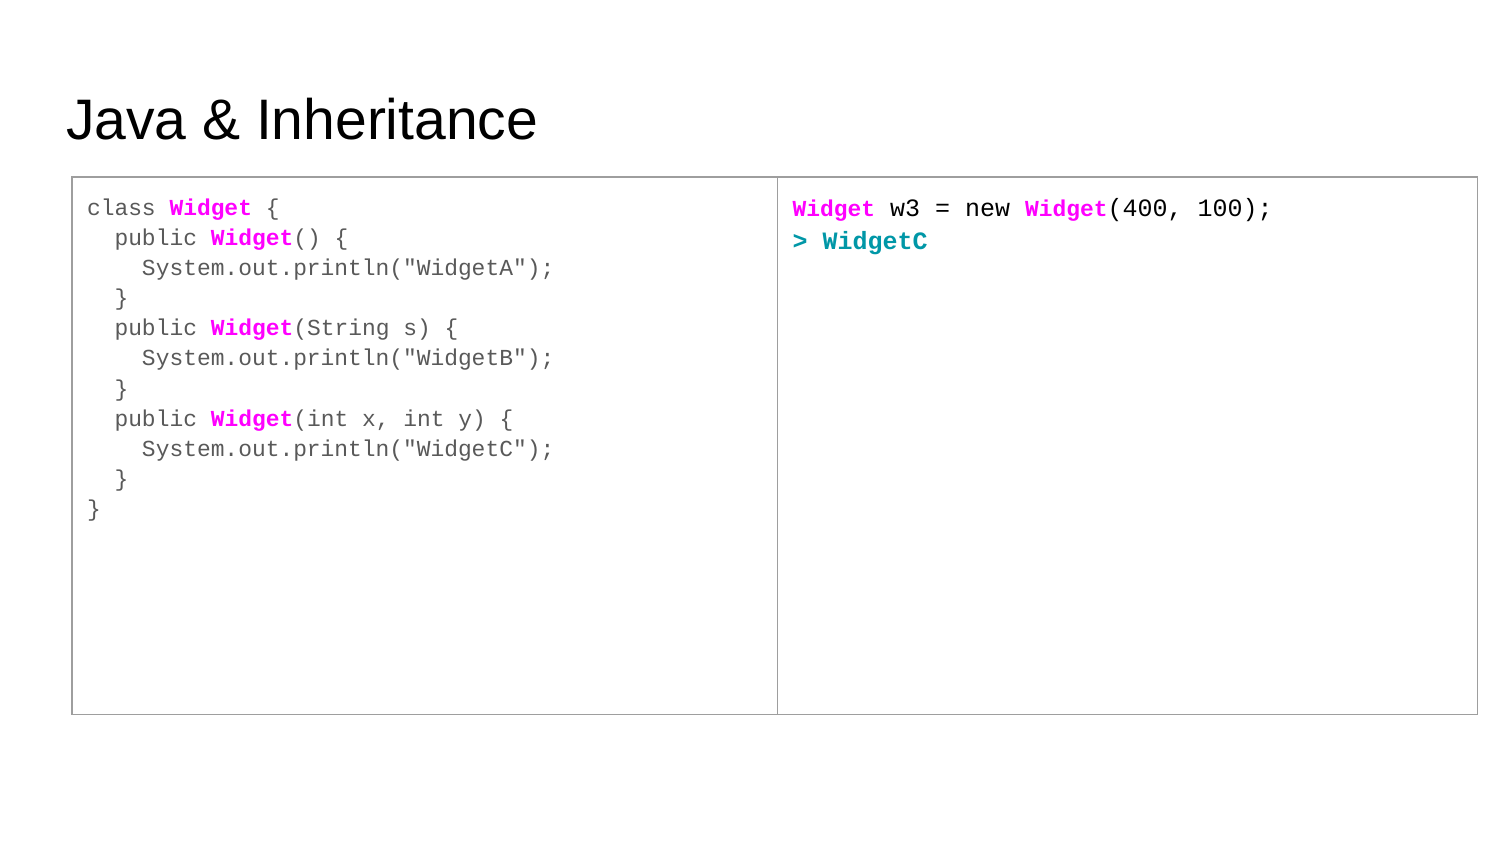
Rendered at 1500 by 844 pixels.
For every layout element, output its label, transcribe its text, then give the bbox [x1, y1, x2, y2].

title Java & Inheritance [51, 72, 1449, 167]
table_header class Widget { public Widget() { System.out.println("WidgetA"); } public Widget(String s) { System.out.println("WidgetB"); } public Widget(int x, int y) { System.out.println("WidgetC"); } } [73, 178, 777, 714]
table_header Widget w3 = new Widget(400, 100); > WidgetC [778, 178, 1477, 714]
